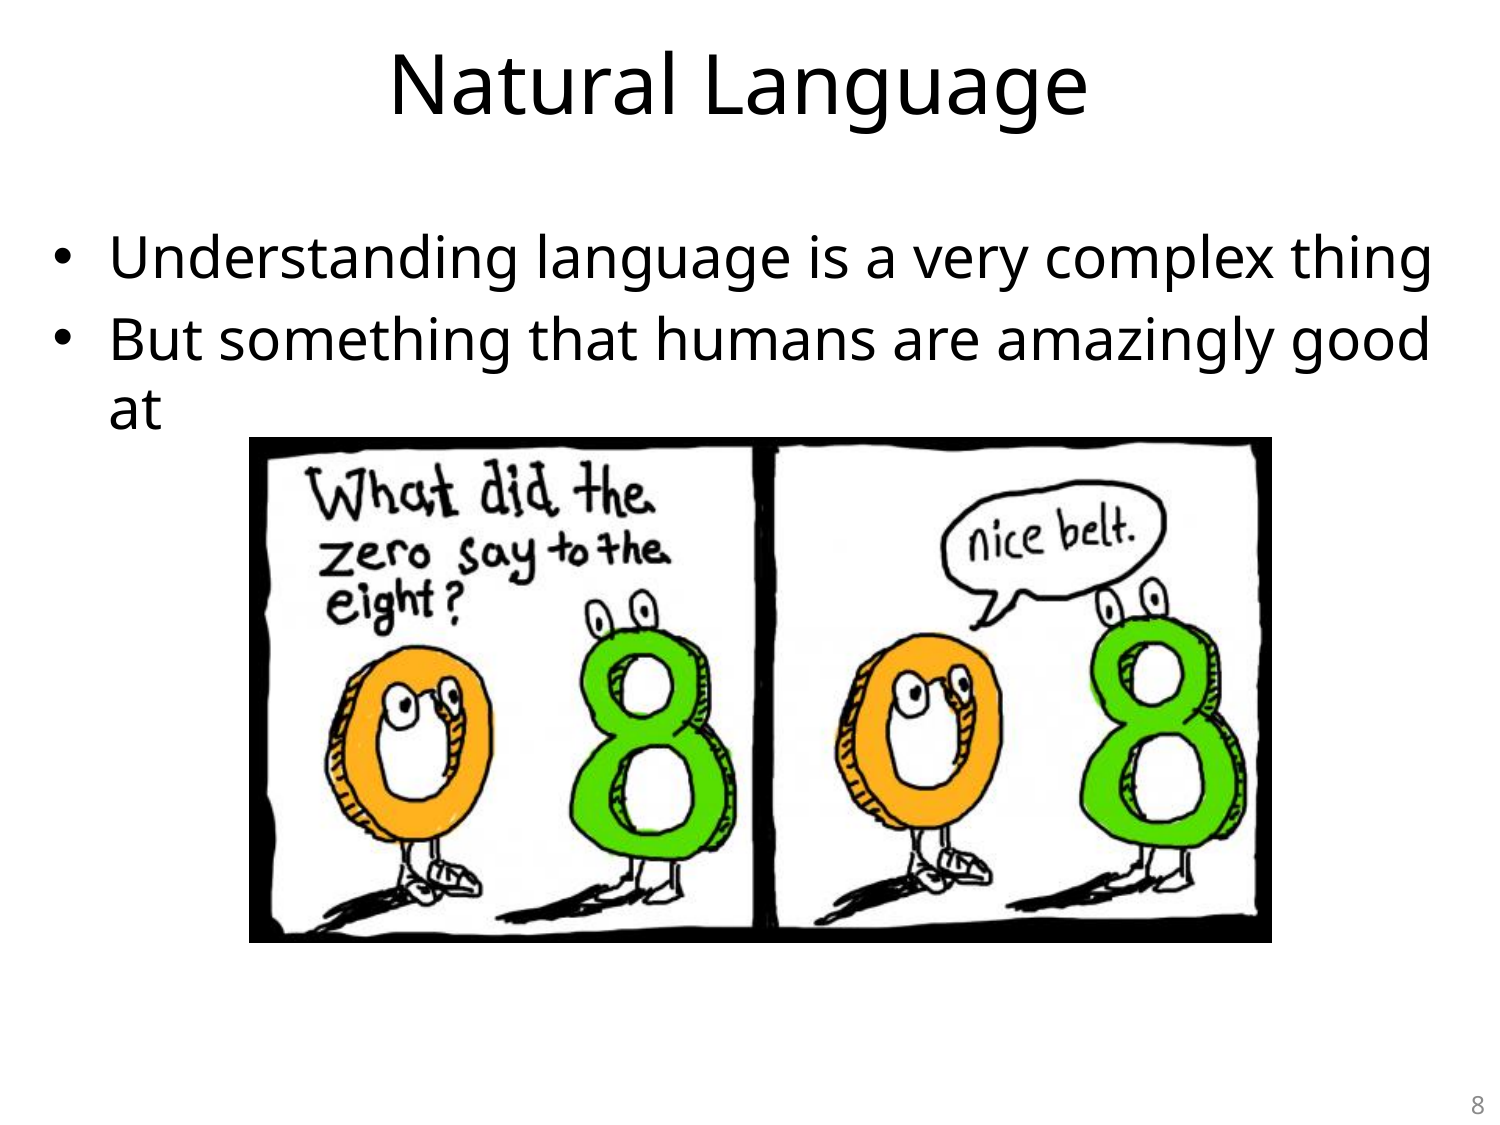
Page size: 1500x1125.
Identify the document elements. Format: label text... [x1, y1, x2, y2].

slide_number 8 [1149, 1087, 1500, 1125]
title Natural Language [0, 0, 1500, 163]
picture [249, 437, 1273, 943]
list Understanding language is a very complex thing But something that humans are amazingly good at [37, 212, 1463, 1075]
